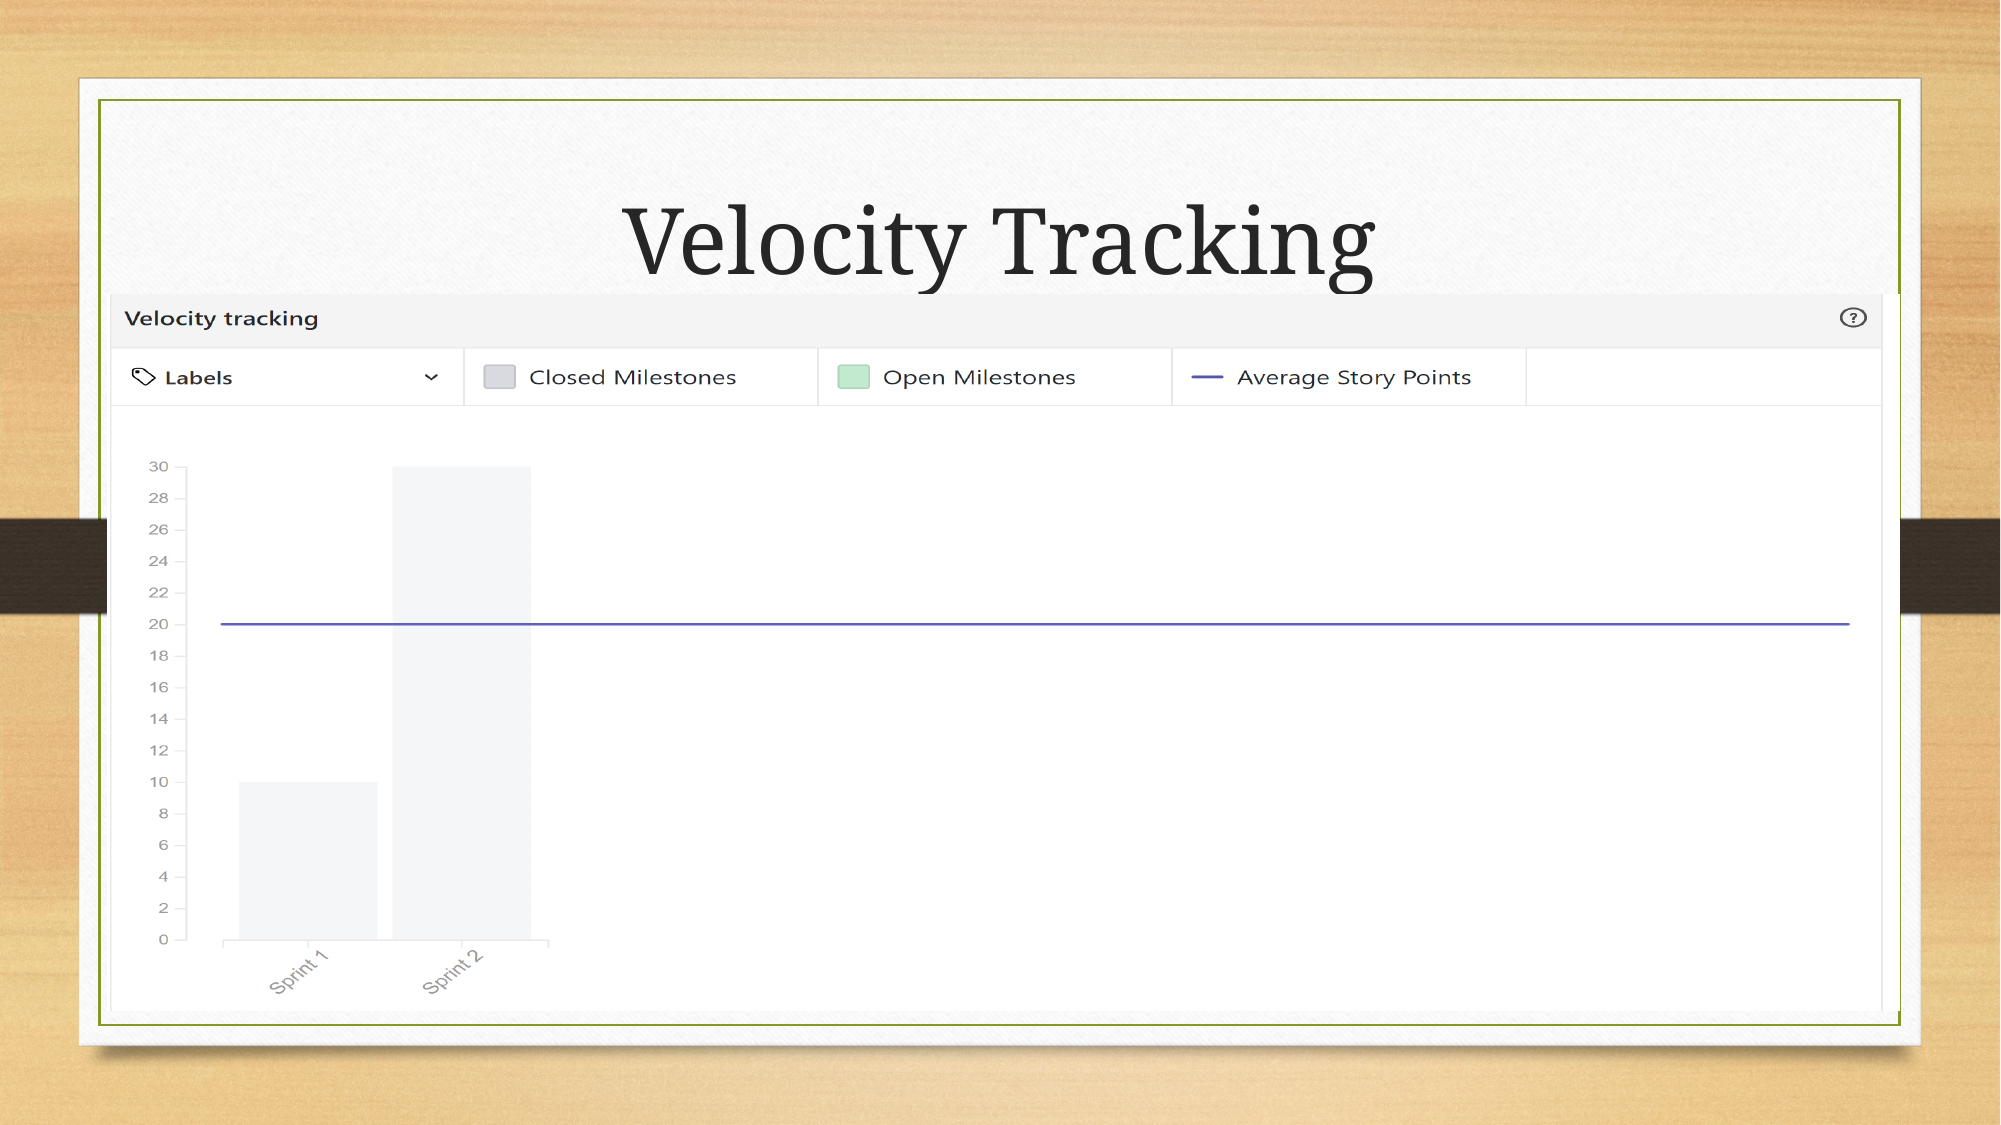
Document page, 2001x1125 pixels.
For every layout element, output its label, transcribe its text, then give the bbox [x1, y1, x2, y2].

picture [0, 0, 2001, 1125]
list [107, 293, 1900, 1012]
title Velocity Tracking [212, 161, 1788, 293]
